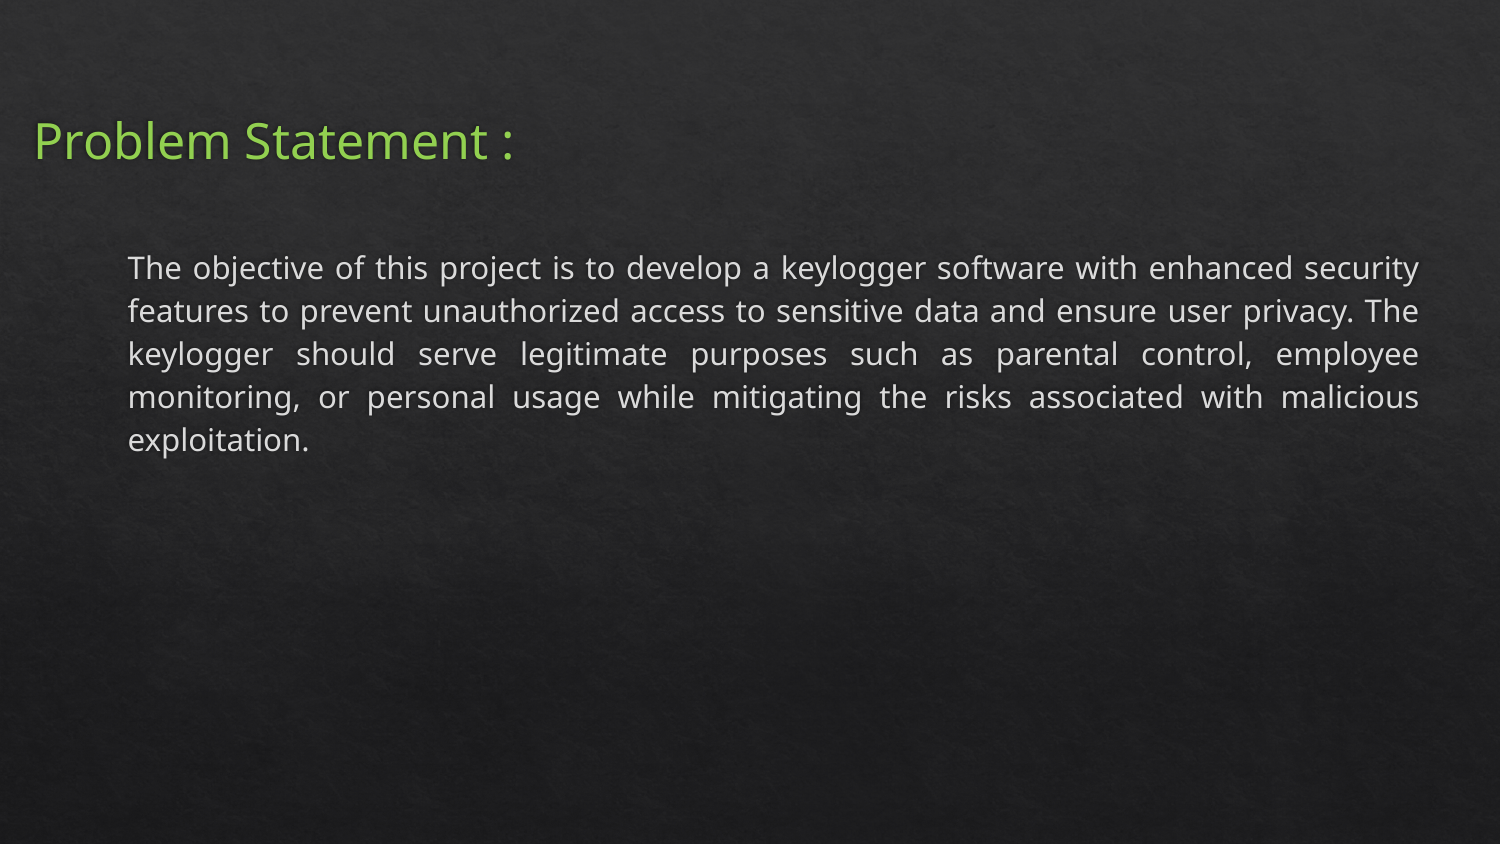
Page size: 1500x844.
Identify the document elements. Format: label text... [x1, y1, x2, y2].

list The objective of this project is to develop a keylogger software with enhanced security features to prevent unauthorized access to sensitive data and ensure user privacy. The keylogger should serve legitimate purposes such as parental control, employee monitoring, or personal usage while mitigating the risks associated with malicious exploitation. [112, 165, 1437, 748]
title Problem Statement : [18, 84, 1500, 185]
